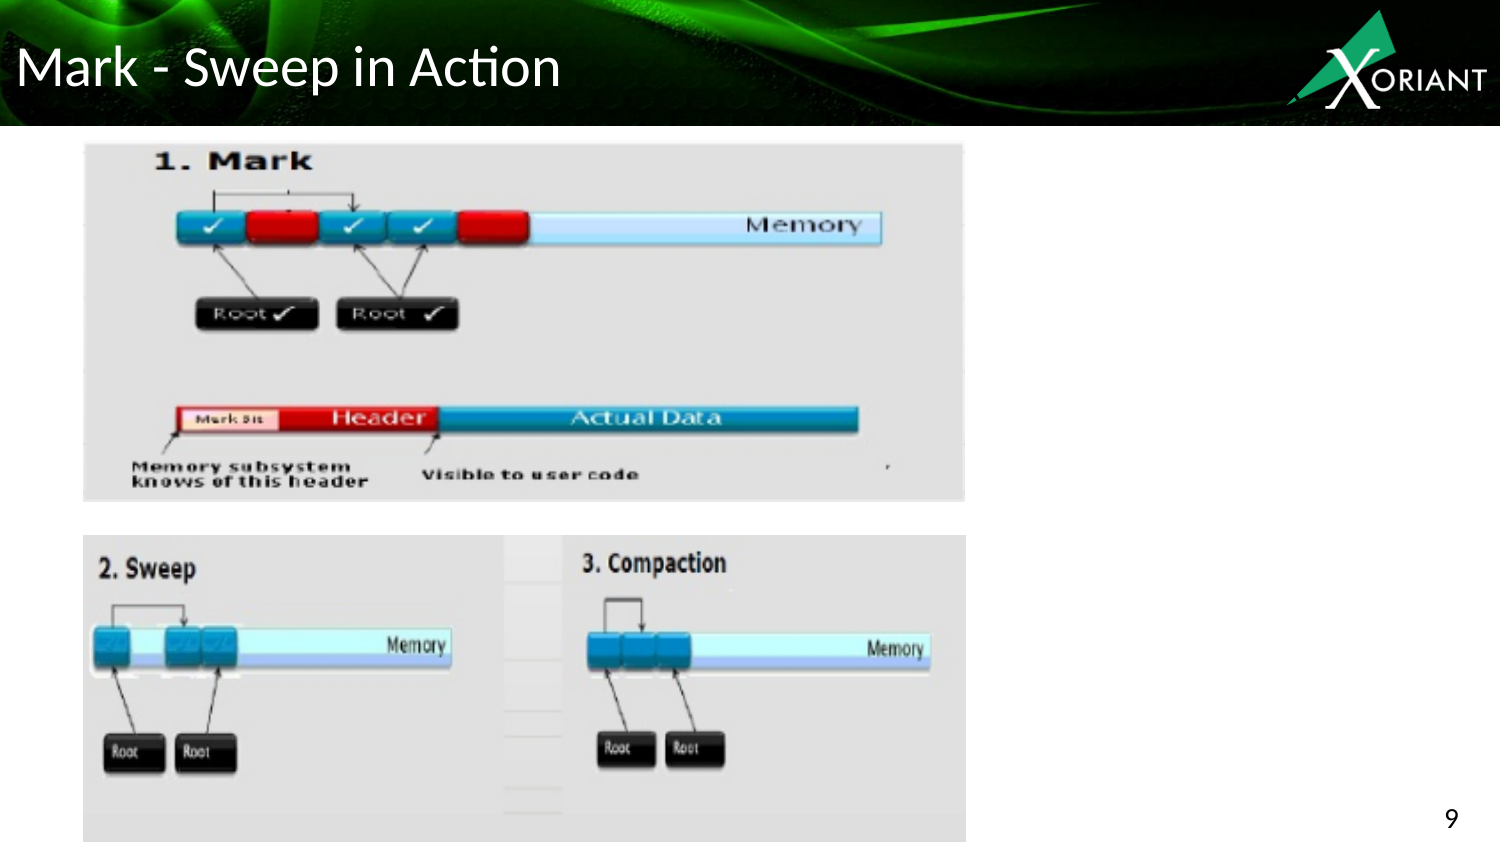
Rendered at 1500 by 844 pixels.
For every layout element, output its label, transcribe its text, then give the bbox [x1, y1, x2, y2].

picture [83, 534, 966, 842]
picture [1270, 0, 1500, 126]
title Mark - Sweep in Action [0, 0, 1270, 126]
slide_number 9 [1429, 792, 1499, 842]
picture [83, 140, 965, 502]
